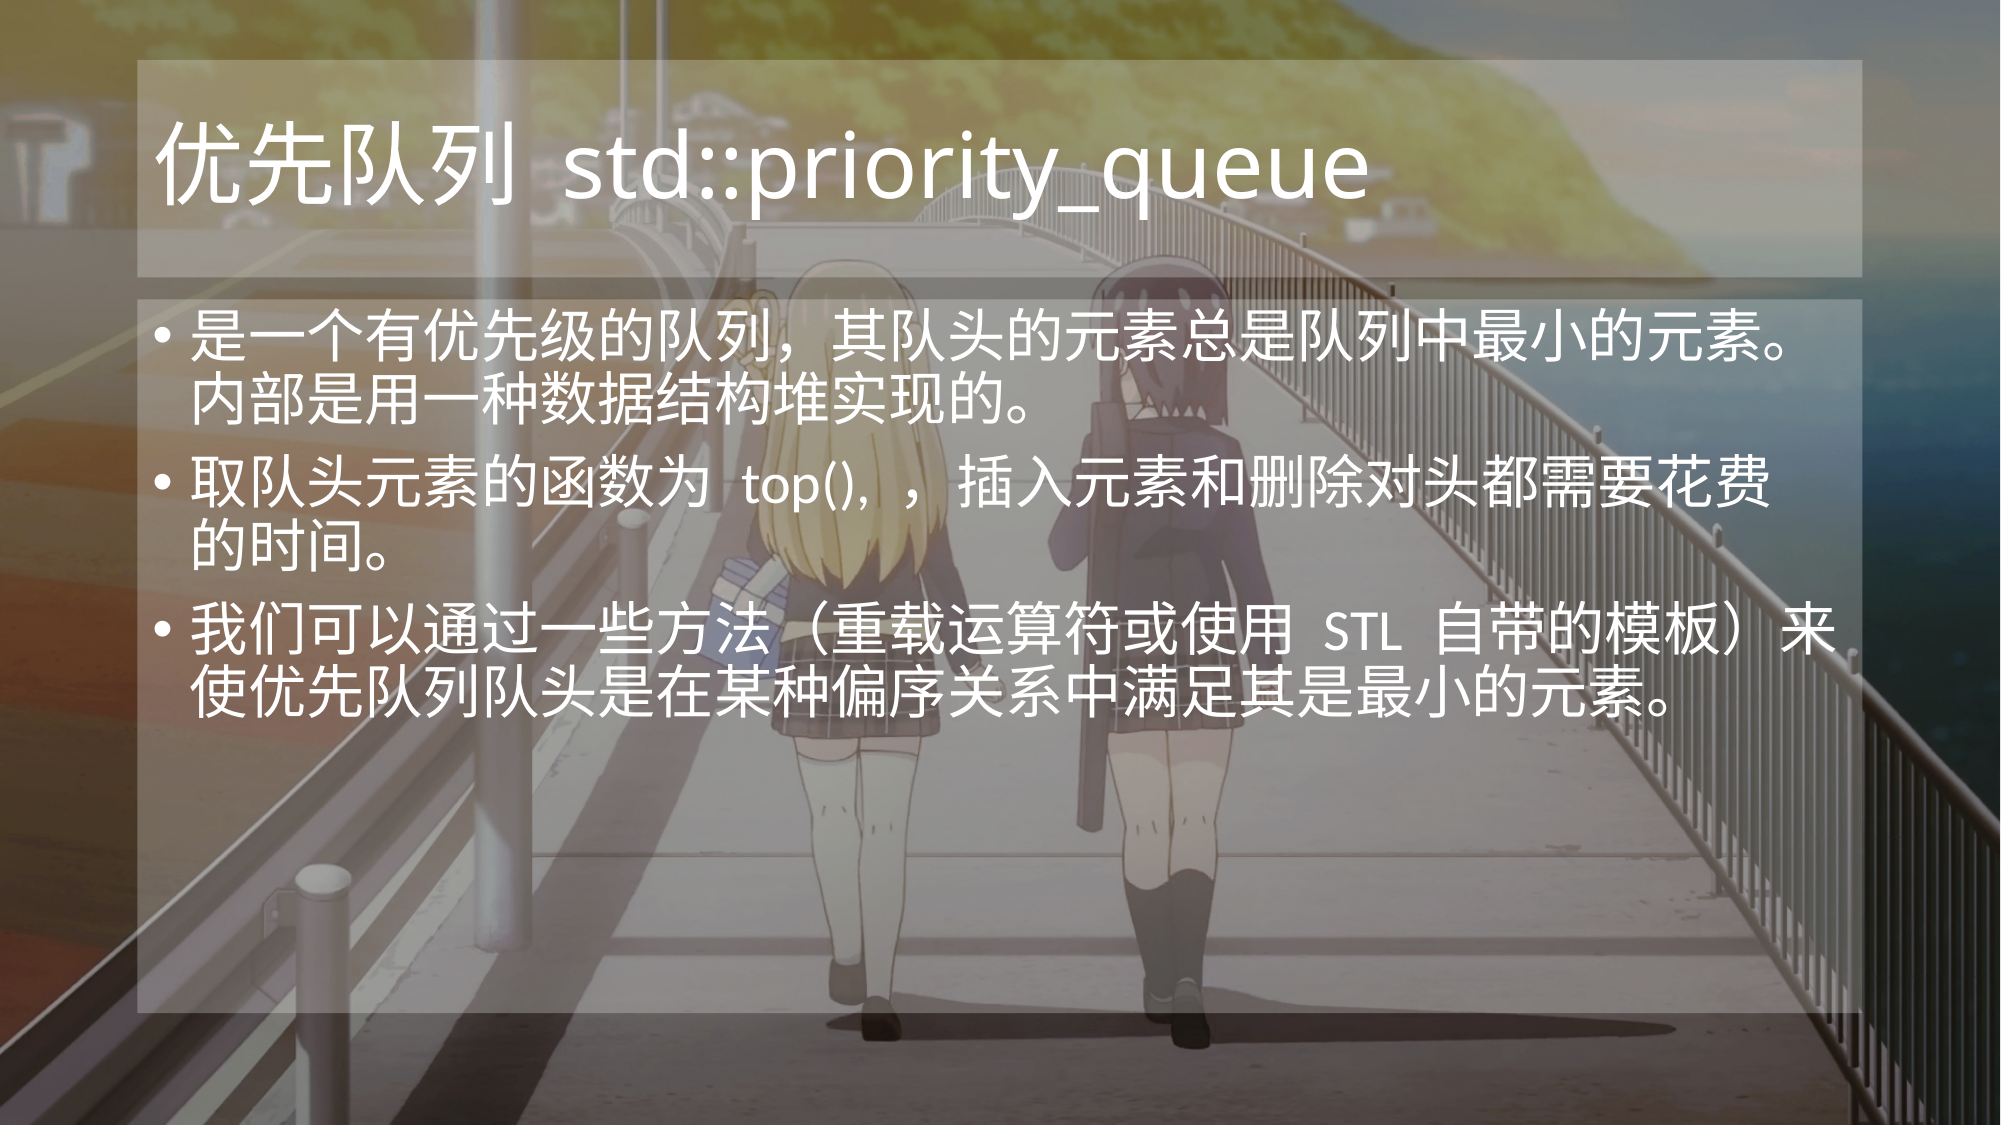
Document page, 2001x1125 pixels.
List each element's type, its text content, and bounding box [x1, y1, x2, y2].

picture [0, 0, 2001, 1125]
title 优先队列 std::priority_queue [137, 59, 1863, 278]
